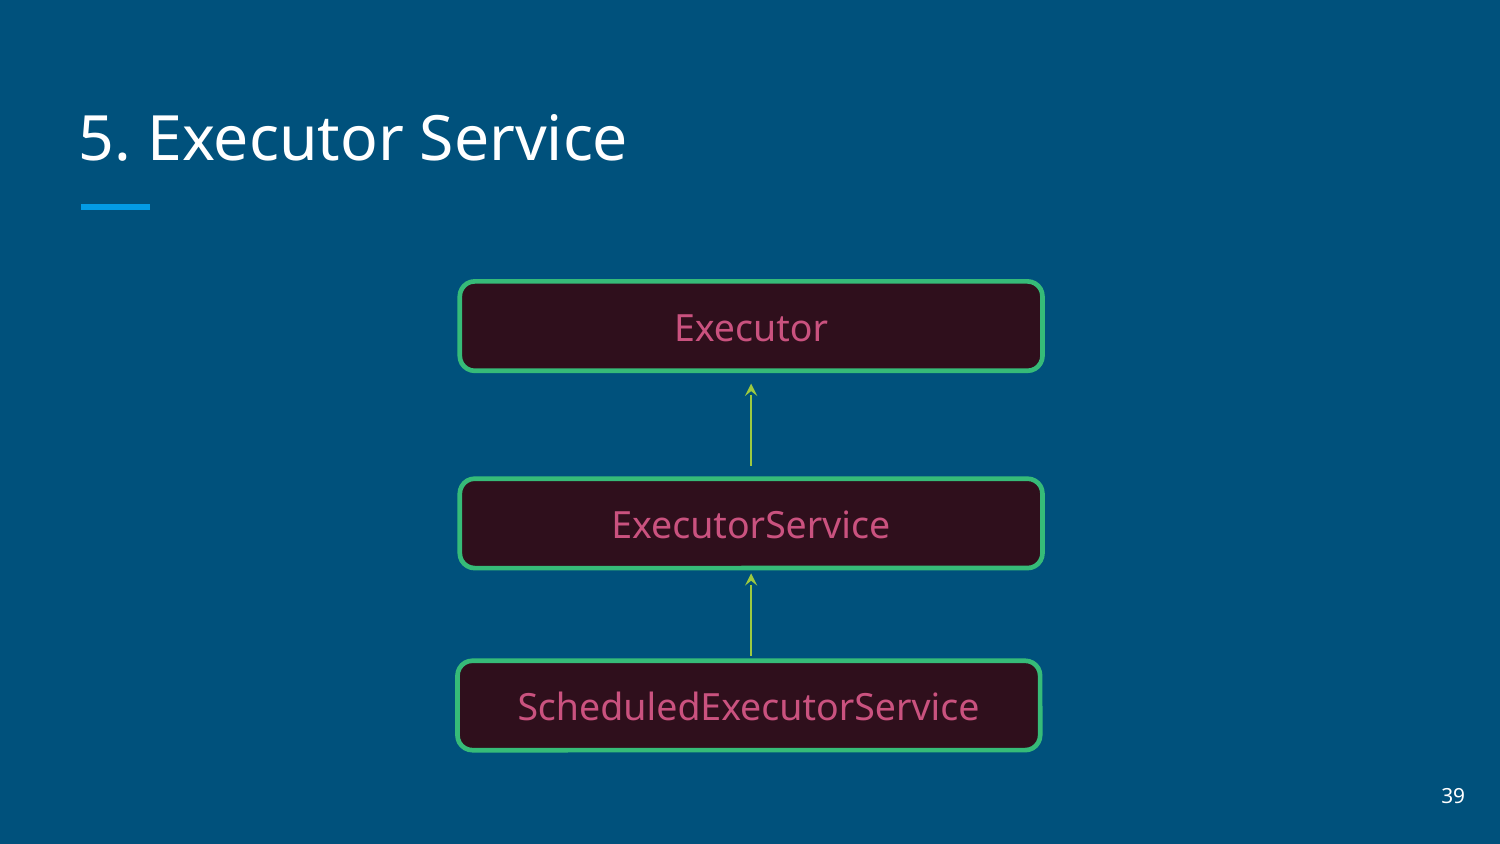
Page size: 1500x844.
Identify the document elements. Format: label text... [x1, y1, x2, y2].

text_box ScheduledExecutorService [457, 660, 1041, 751]
text_box ExecutorService [459, 478, 1043, 569]
picture [1038, 675, 1042, 744]
picture [458, 486, 462, 562]
text_box Executor [459, 281, 1043, 371]
title 5. Executor Service [63, 75, 1437, 188]
picture [1039, 483, 1044, 559]
slide_number ‹#› [1389, 764, 1480, 830]
picture [755, 659, 1034, 663]
